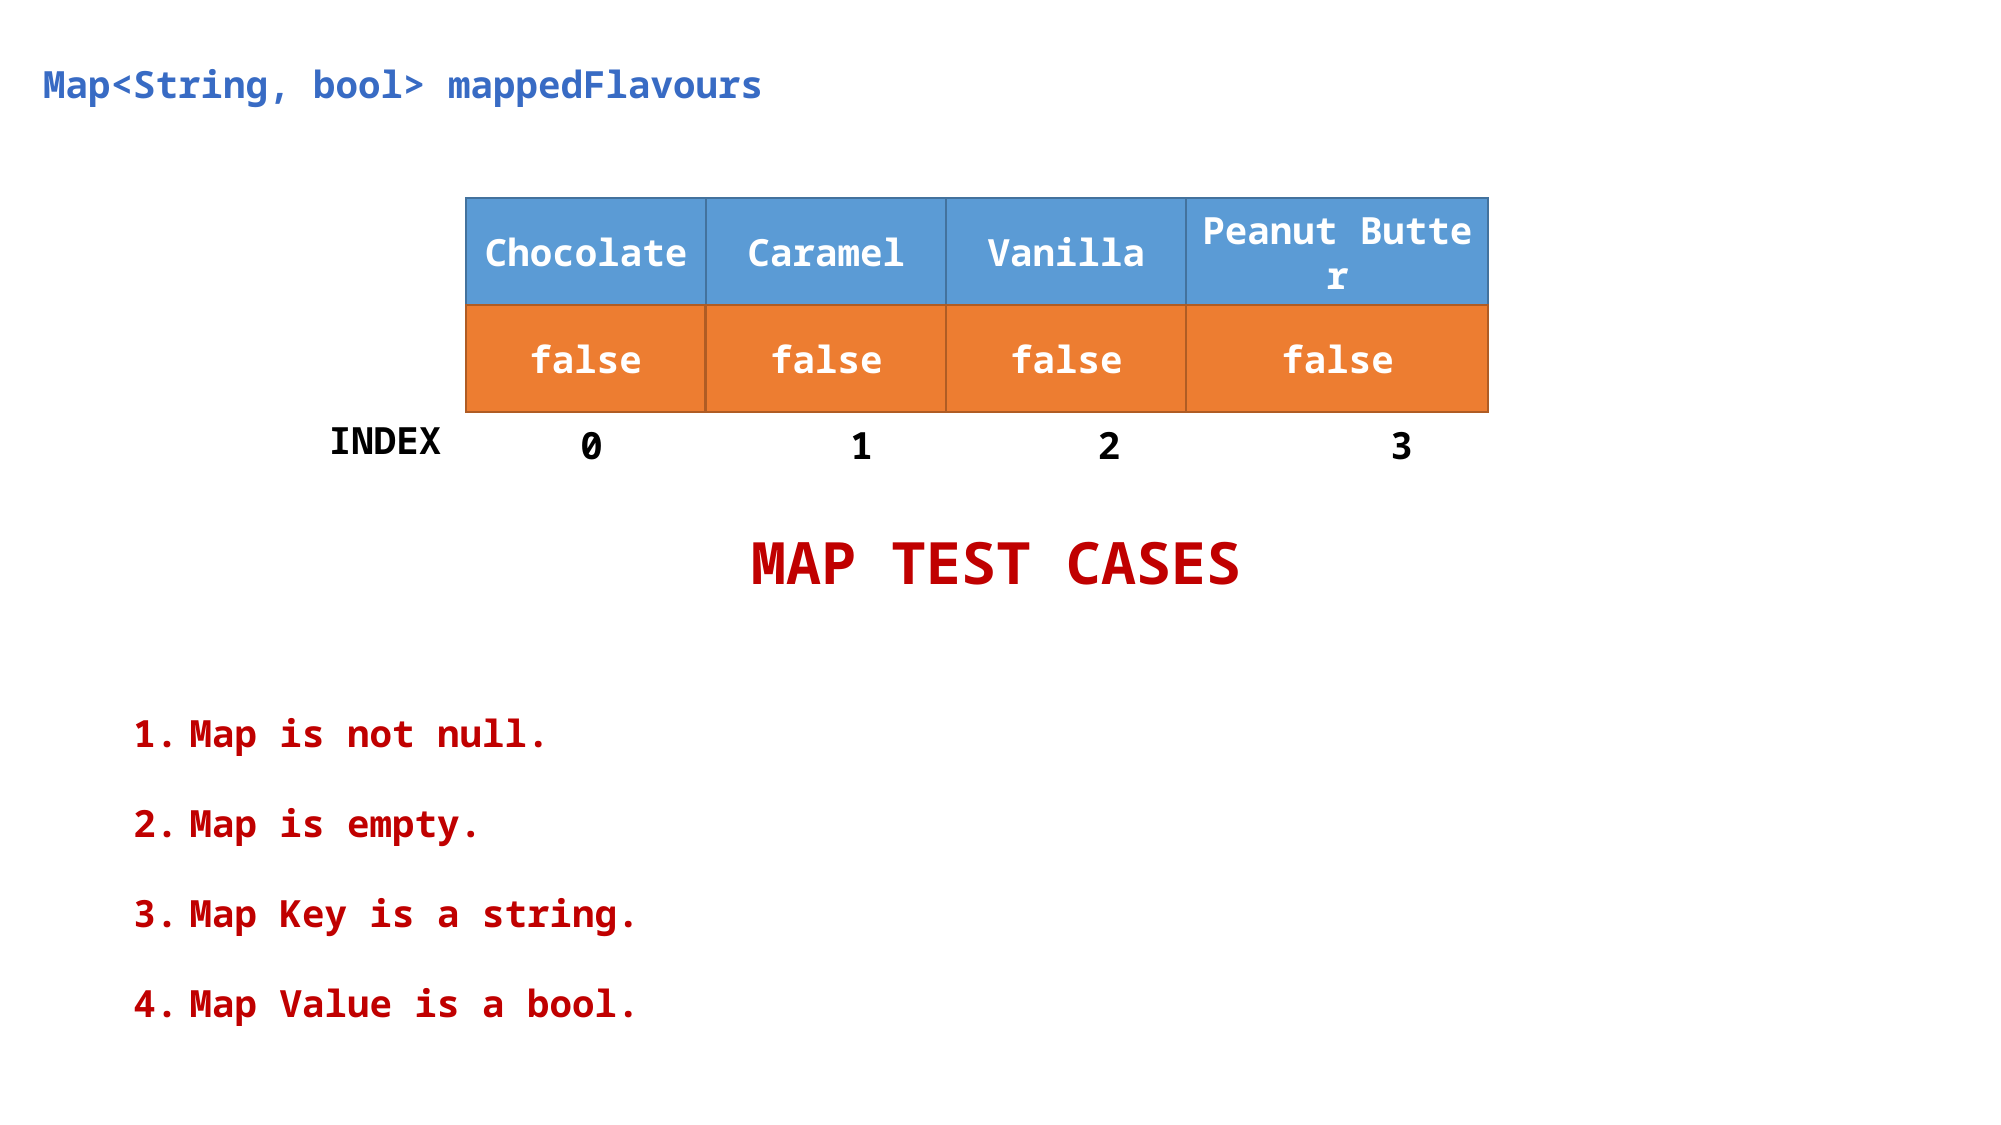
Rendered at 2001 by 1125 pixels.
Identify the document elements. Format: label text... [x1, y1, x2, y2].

text_box Map<String, bool> mappedFlavours [28, 53, 778, 114]
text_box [465, 198, 1489, 413]
text_box Map is not null. Map is empty. Map Key is a string. Map Value is a bool. [118, 702, 1220, 1078]
text_box INDEX [314, 409, 457, 470]
text_box 0 1 2 3 [520, 415, 1538, 475]
text_box MAP TEST CASES [733, 519, 1260, 604]
